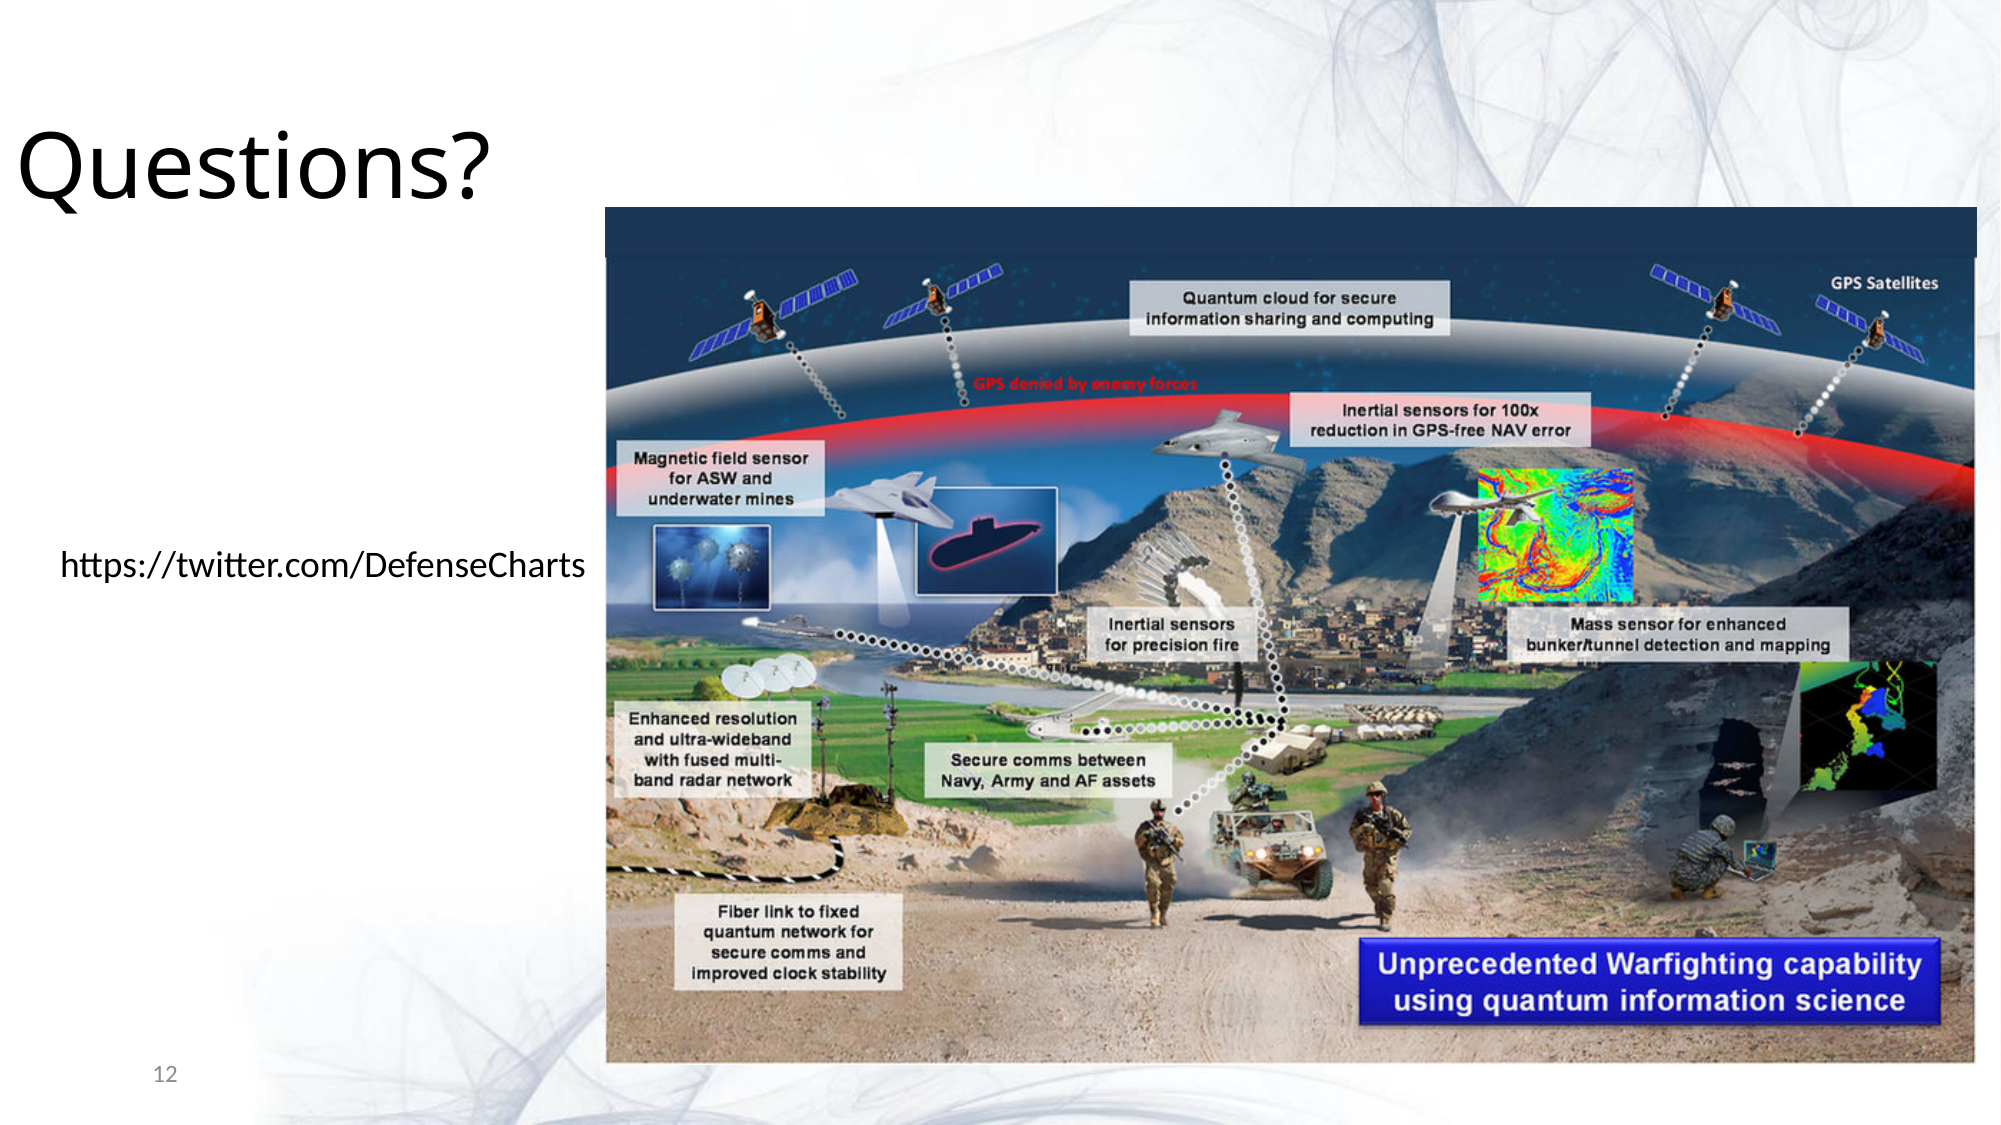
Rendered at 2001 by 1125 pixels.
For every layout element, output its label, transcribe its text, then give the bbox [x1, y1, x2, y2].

title Questions? [0, 59, 1725, 278]
text_box https://twitter.com/DefenseCharts [45, 532, 602, 592]
picture [0, 0, 2001, 1125]
slide_number 12 [137, 1042, 588, 1103]
